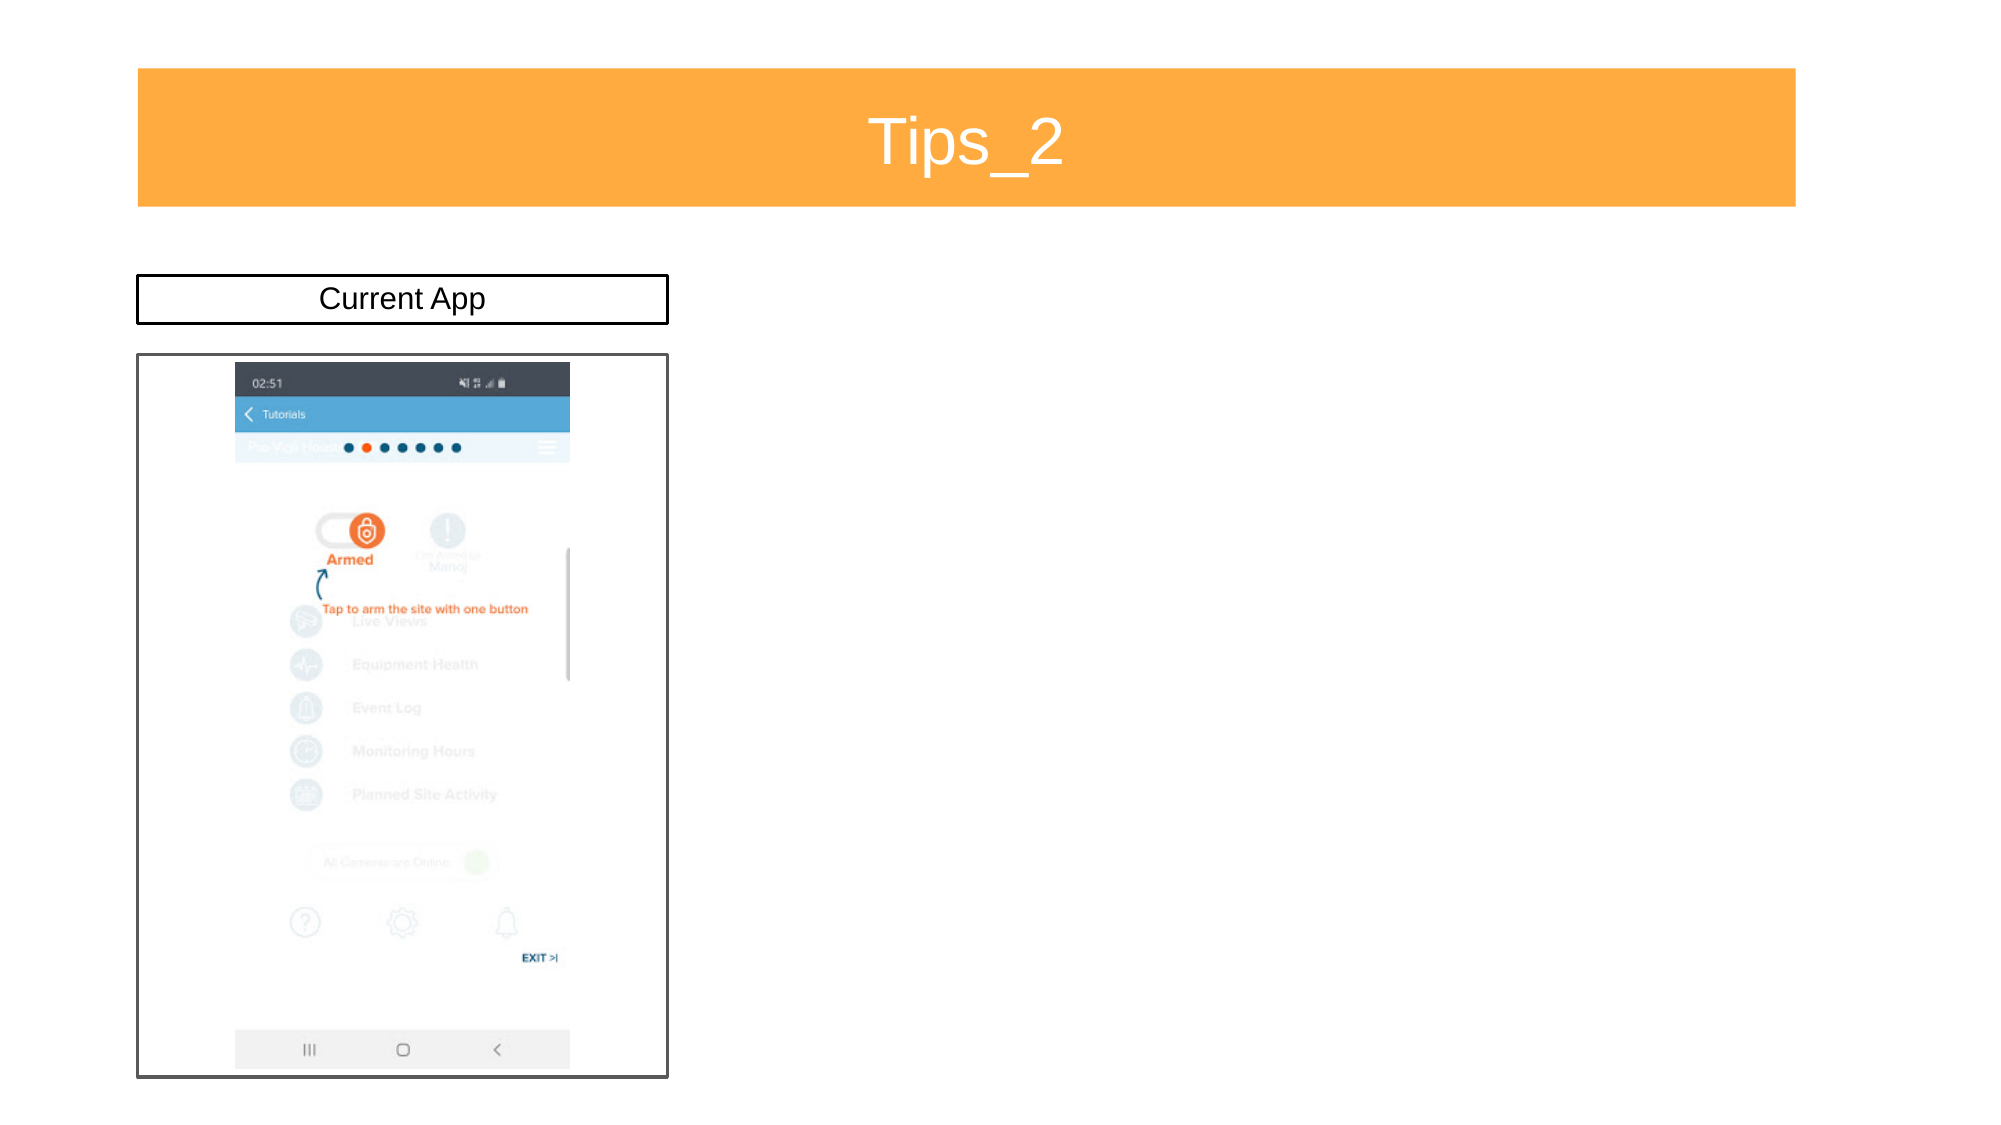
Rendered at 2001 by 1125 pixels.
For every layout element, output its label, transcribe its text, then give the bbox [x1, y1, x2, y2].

title Tips_2 [137, 68, 1796, 207]
list Current App [137, 275, 668, 324]
picture [234, 362, 571, 1069]
text_box [137, 354, 668, 1077]
